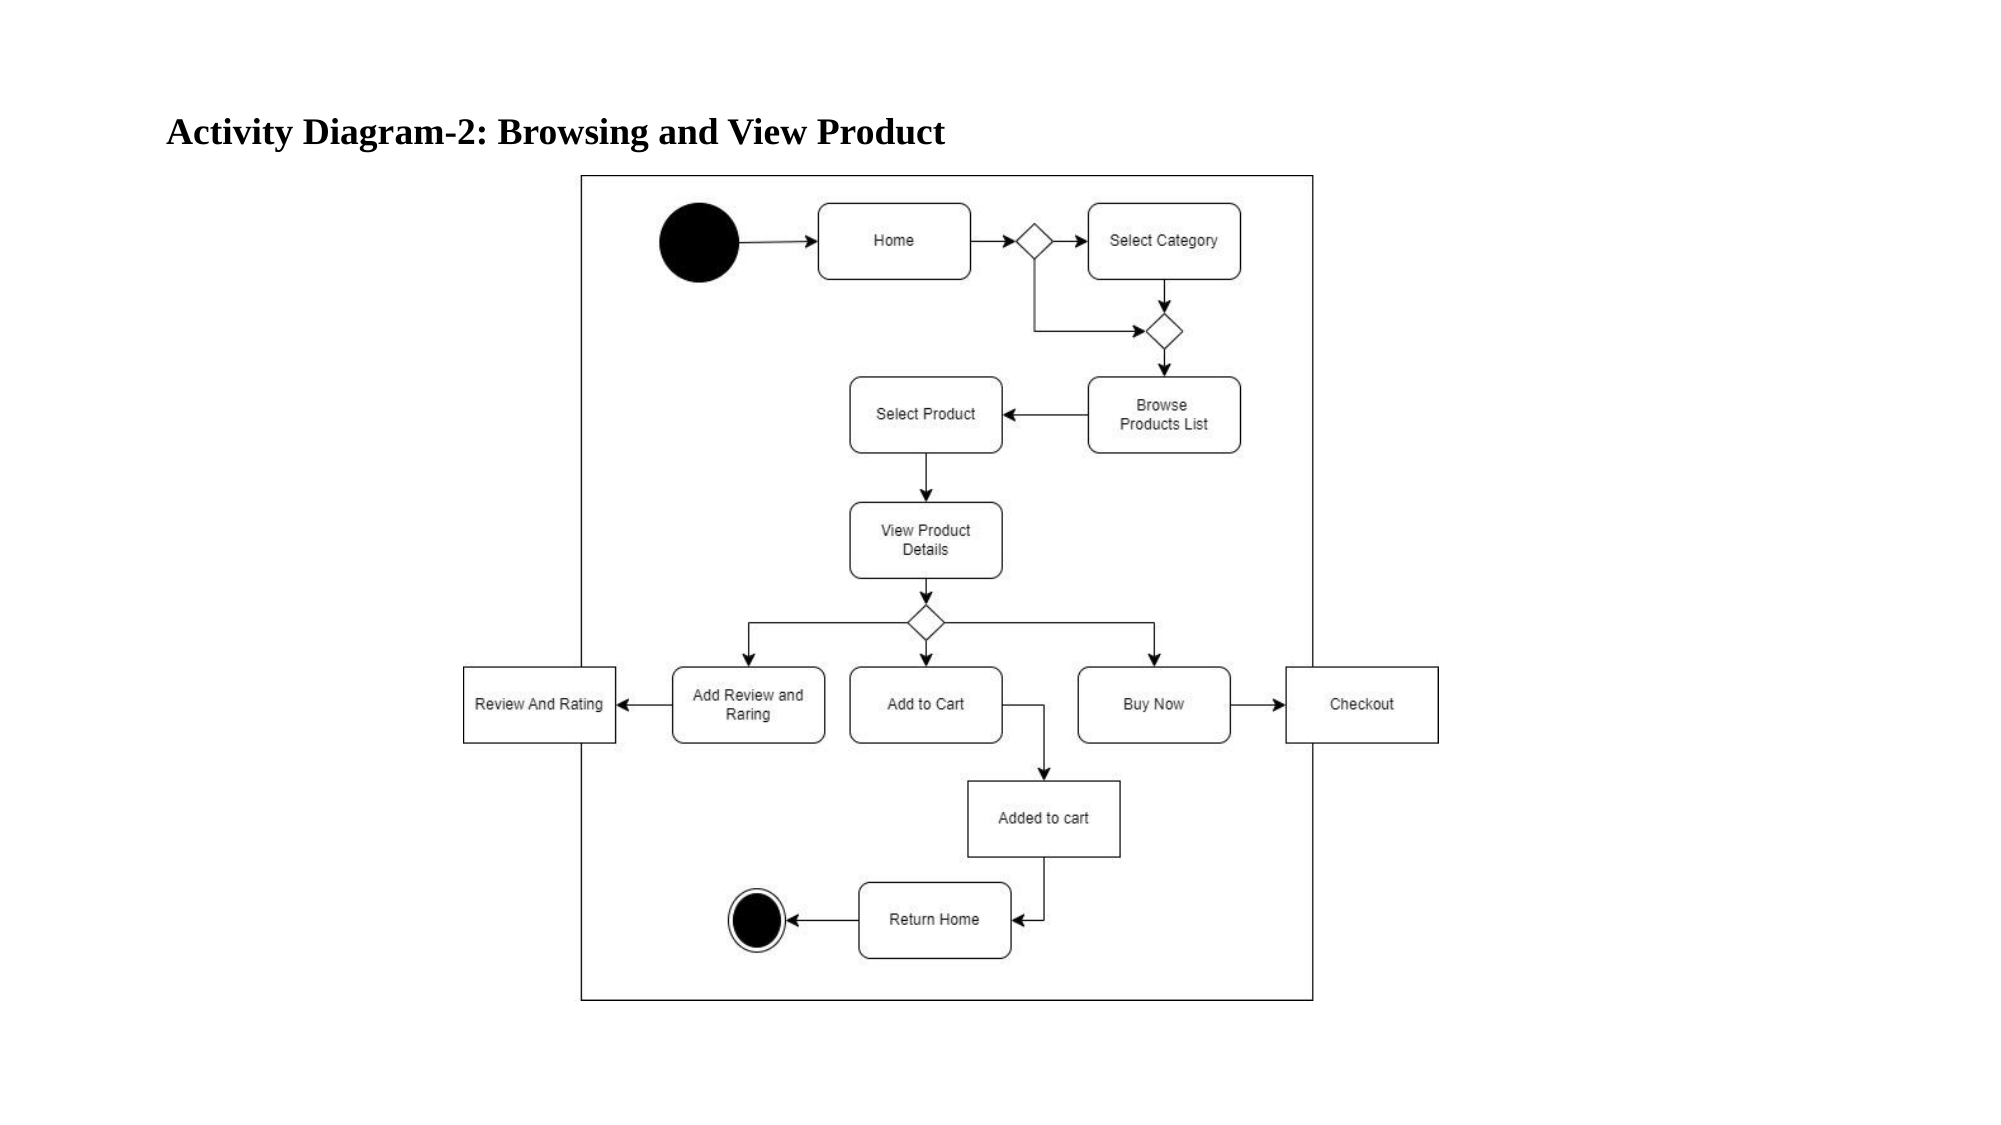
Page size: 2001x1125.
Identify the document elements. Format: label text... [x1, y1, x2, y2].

text_box Activity Diagram-2: Browsing and View Product [76, 99, 1077, 160]
picture [463, 174, 1439, 1001]
